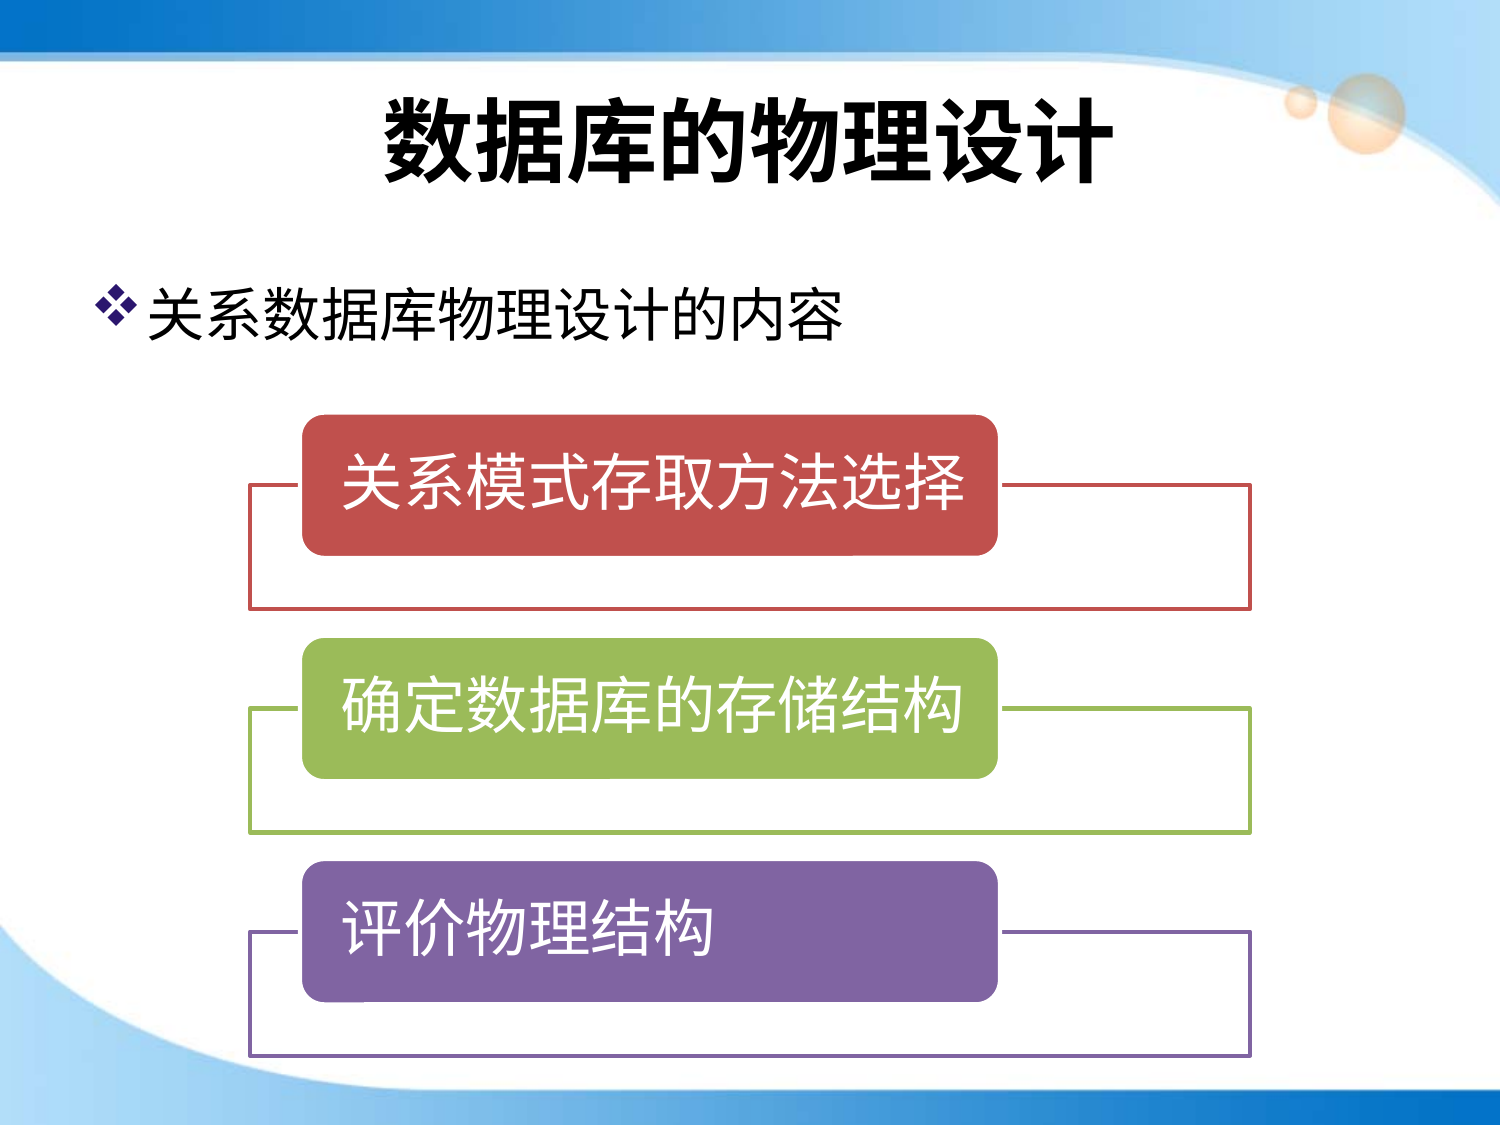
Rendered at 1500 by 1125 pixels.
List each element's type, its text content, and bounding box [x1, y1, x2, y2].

title 数据库的物理设计 [75, 45, 1425, 233]
picture [0, 0, 1500, 1125]
list 关系数据库物理设计的内容 [74, 283, 1426, 896]
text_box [249, 400, 1251, 1068]
